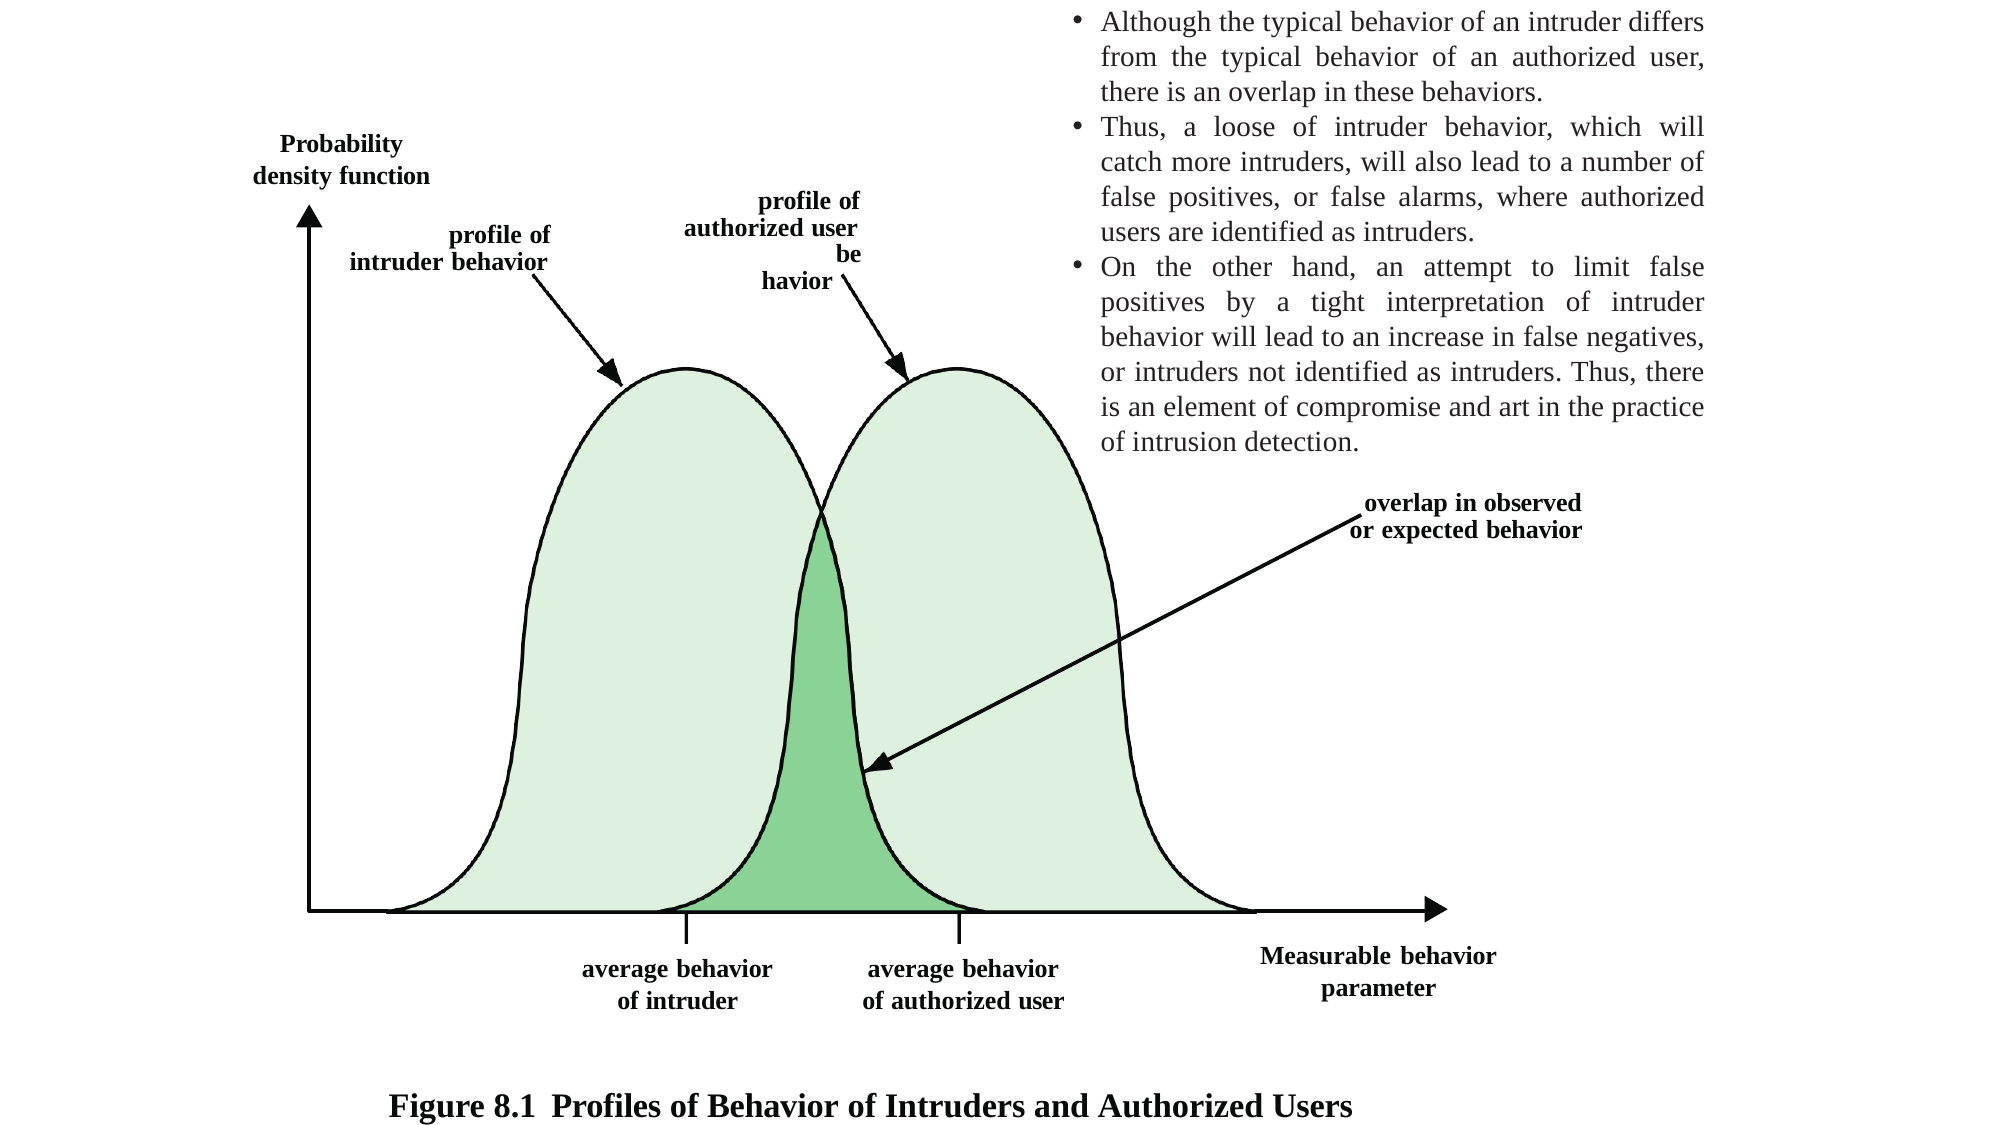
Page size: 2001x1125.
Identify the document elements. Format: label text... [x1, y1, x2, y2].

picture [384, 272, 1258, 944]
text_box overlap in observed or expected behavior [1504, 483, 1590, 544]
text_box Although the typical behavior of an intruder differs from the typical behavior of an authorized user, there is an overlap in these behaviors. Thus, a loose of intruder behavior, which will catch more intruders, will also lead to a number of false positives, or false alarms, where authorized users are identified as intruders. On the other hand, an attempt to limit false positives by a tight interpretation of intruder behavior will lead to an increase in false negatives, or intruders not identified as intruders. Thus, there is an element of compromise and art in the practice of intrusion detection. [1057, 0, 1721, 465]
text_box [250, 122, 1504, 1125]
